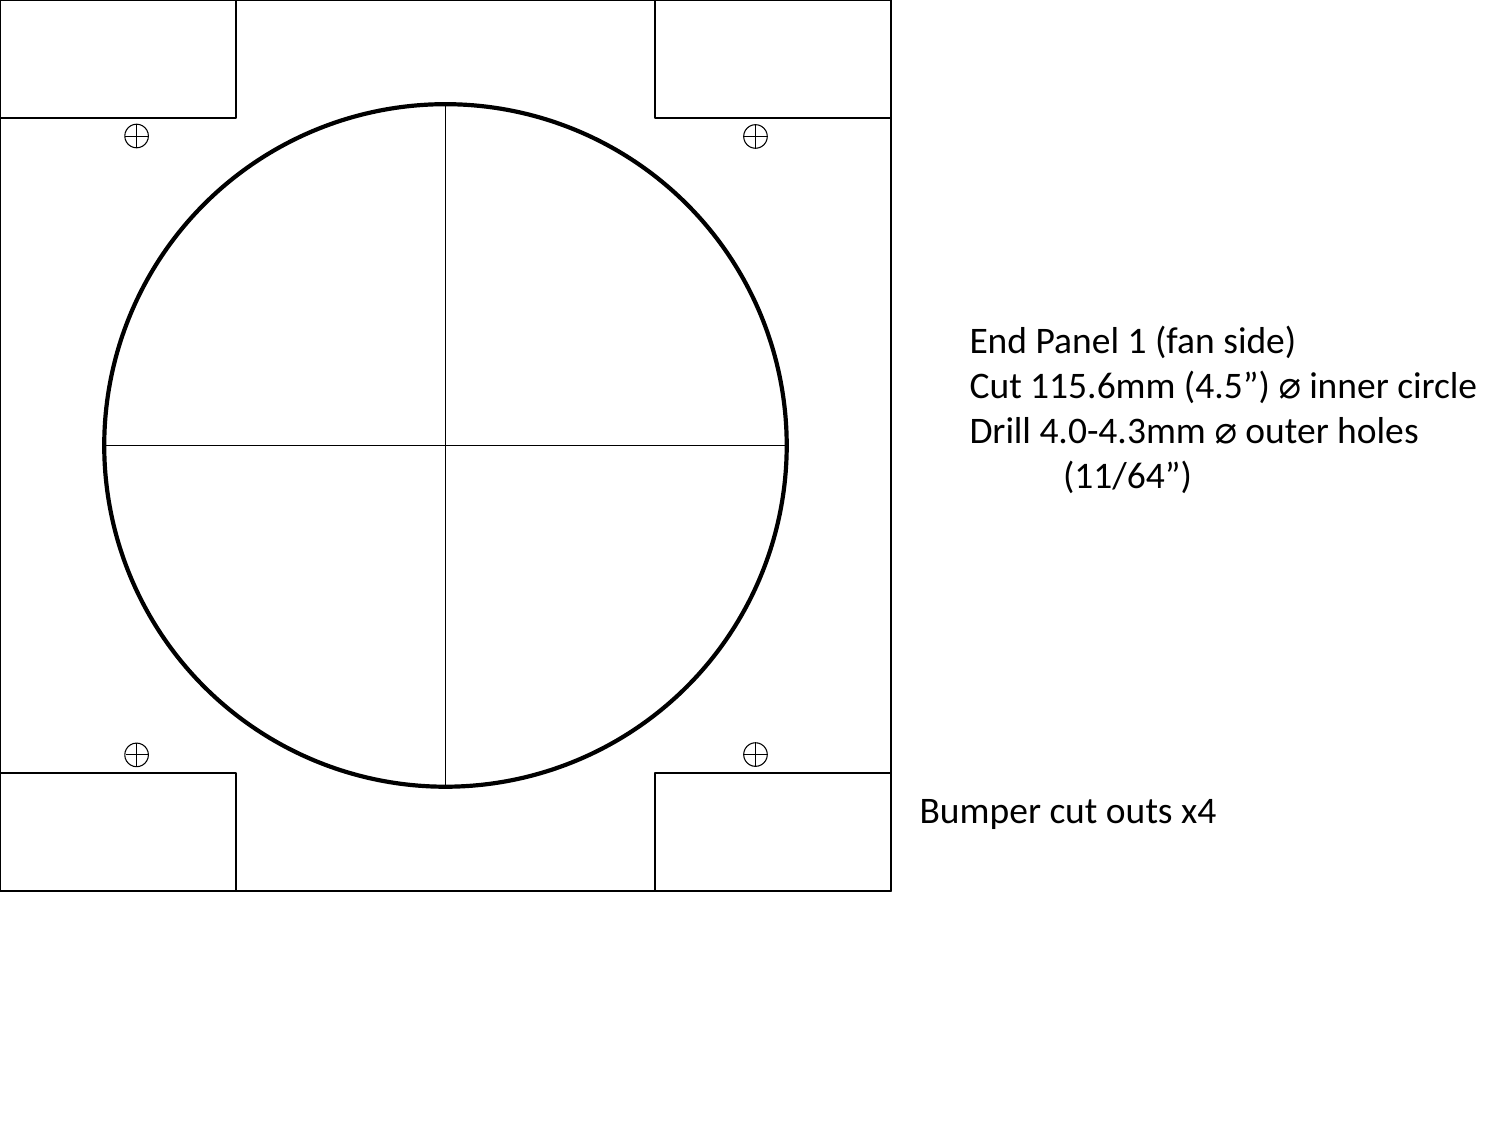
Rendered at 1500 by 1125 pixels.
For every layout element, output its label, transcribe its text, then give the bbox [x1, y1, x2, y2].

text_box [349, 775, 443, 789]
text_box [772, 450, 789, 552]
text_box [238, 775, 653, 893]
text_box [772, 339, 789, 449]
text_box Bumper cut outs x4 [904, 779, 1233, 884]
text_box End Panel 1 (fan side) Cut 115.6mm (4.5”) ⌀ inner circle Drill 4.0-4.3mm ⌀ outer holes (11/64”) [954, 308, 1493, 549]
text_box [653, 771, 893, 893]
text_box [124, 123, 768, 767]
text_box [102, 450, 119, 552]
text_box [447, 775, 542, 789]
text_box [0, 0, 238, 120]
text_box [330, 102, 561, 122]
text_box [653, 0, 893, 120]
text_box [0, 771, 238, 893]
text_box [0, 0, 893, 771]
text_box [102, 339, 119, 448]
